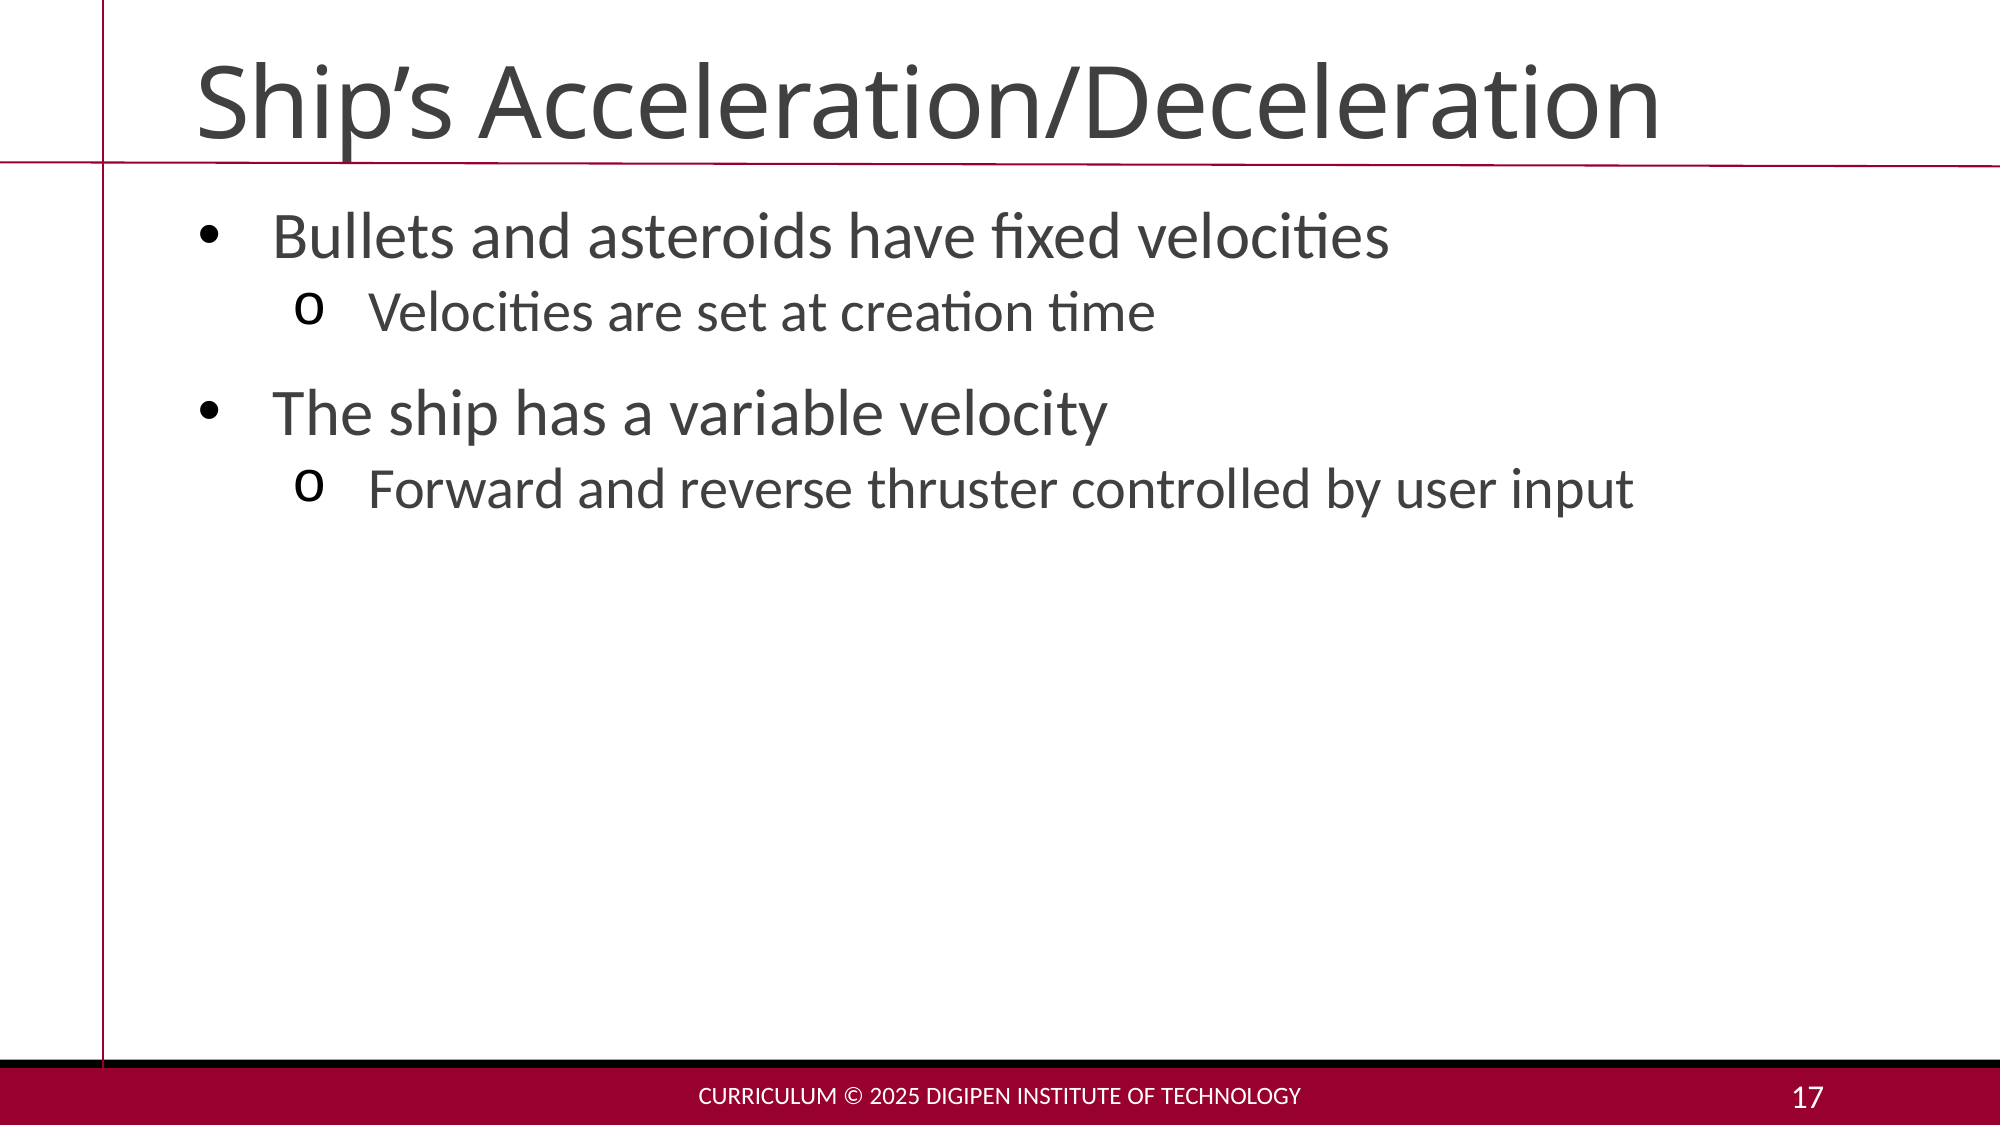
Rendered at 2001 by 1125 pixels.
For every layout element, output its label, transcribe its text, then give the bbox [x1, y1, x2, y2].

title Ship’s Acceleration/Deceleration [180, 24, 1830, 167]
slide_number 17 [1624, 1064, 1840, 1125]
list Bullets and asteroids have fixed velocities Velocities are set at creation time The ship has a variable velocity Forward and reverse thruster controlled by user input [180, 193, 1830, 1040]
footer Curriculum © 2025 DigiPen Institute of Technology [604, 1064, 1396, 1125]
